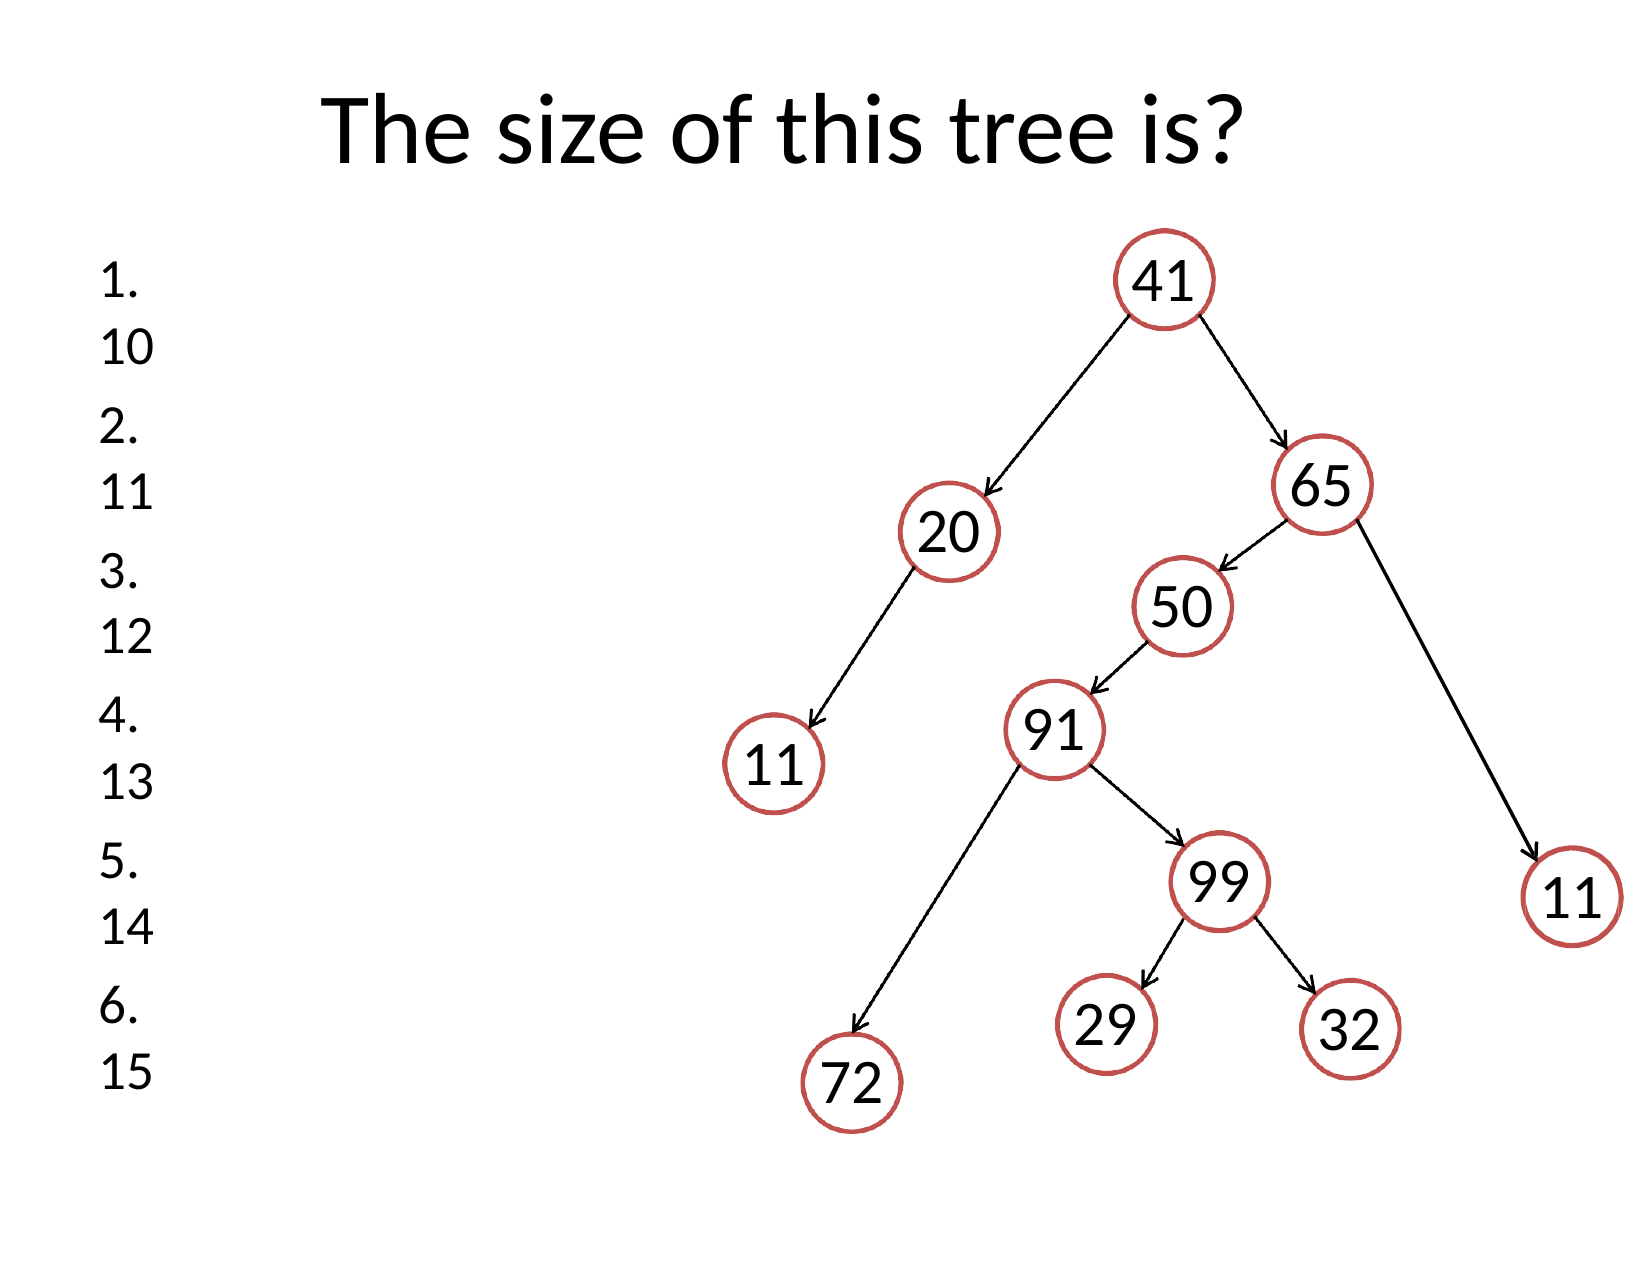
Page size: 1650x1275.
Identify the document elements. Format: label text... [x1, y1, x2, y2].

text_box 11 [1537, 854, 1607, 932]
text_box 29 [1071, 981, 1141, 1059]
text_box [1543, 845, 1602, 854]
text_box [1355, 518, 1539, 863]
text_box [722, 228, 1402, 1134]
text_box 41 [1129, 237, 1199, 314]
text_box 91 [1019, 687, 1089, 764]
text_box [1520, 858, 1624, 949]
text_box 72 [817, 1040, 887, 1117]
text_box 20 [914, 489, 984, 566]
text_box 11 [739, 721, 809, 798]
text_box 1. 10 2. 11 3. 12 4. 13 5. 14 6. 15 [96, 242, 250, 1101]
text_box 99 [1184, 839, 1254, 916]
text_box 65 [1287, 442, 1357, 519]
text_box 32 [1315, 986, 1385, 1064]
text_box 50 [1147, 564, 1218, 641]
title The size of this tree is? [318, 62, 1251, 276]
